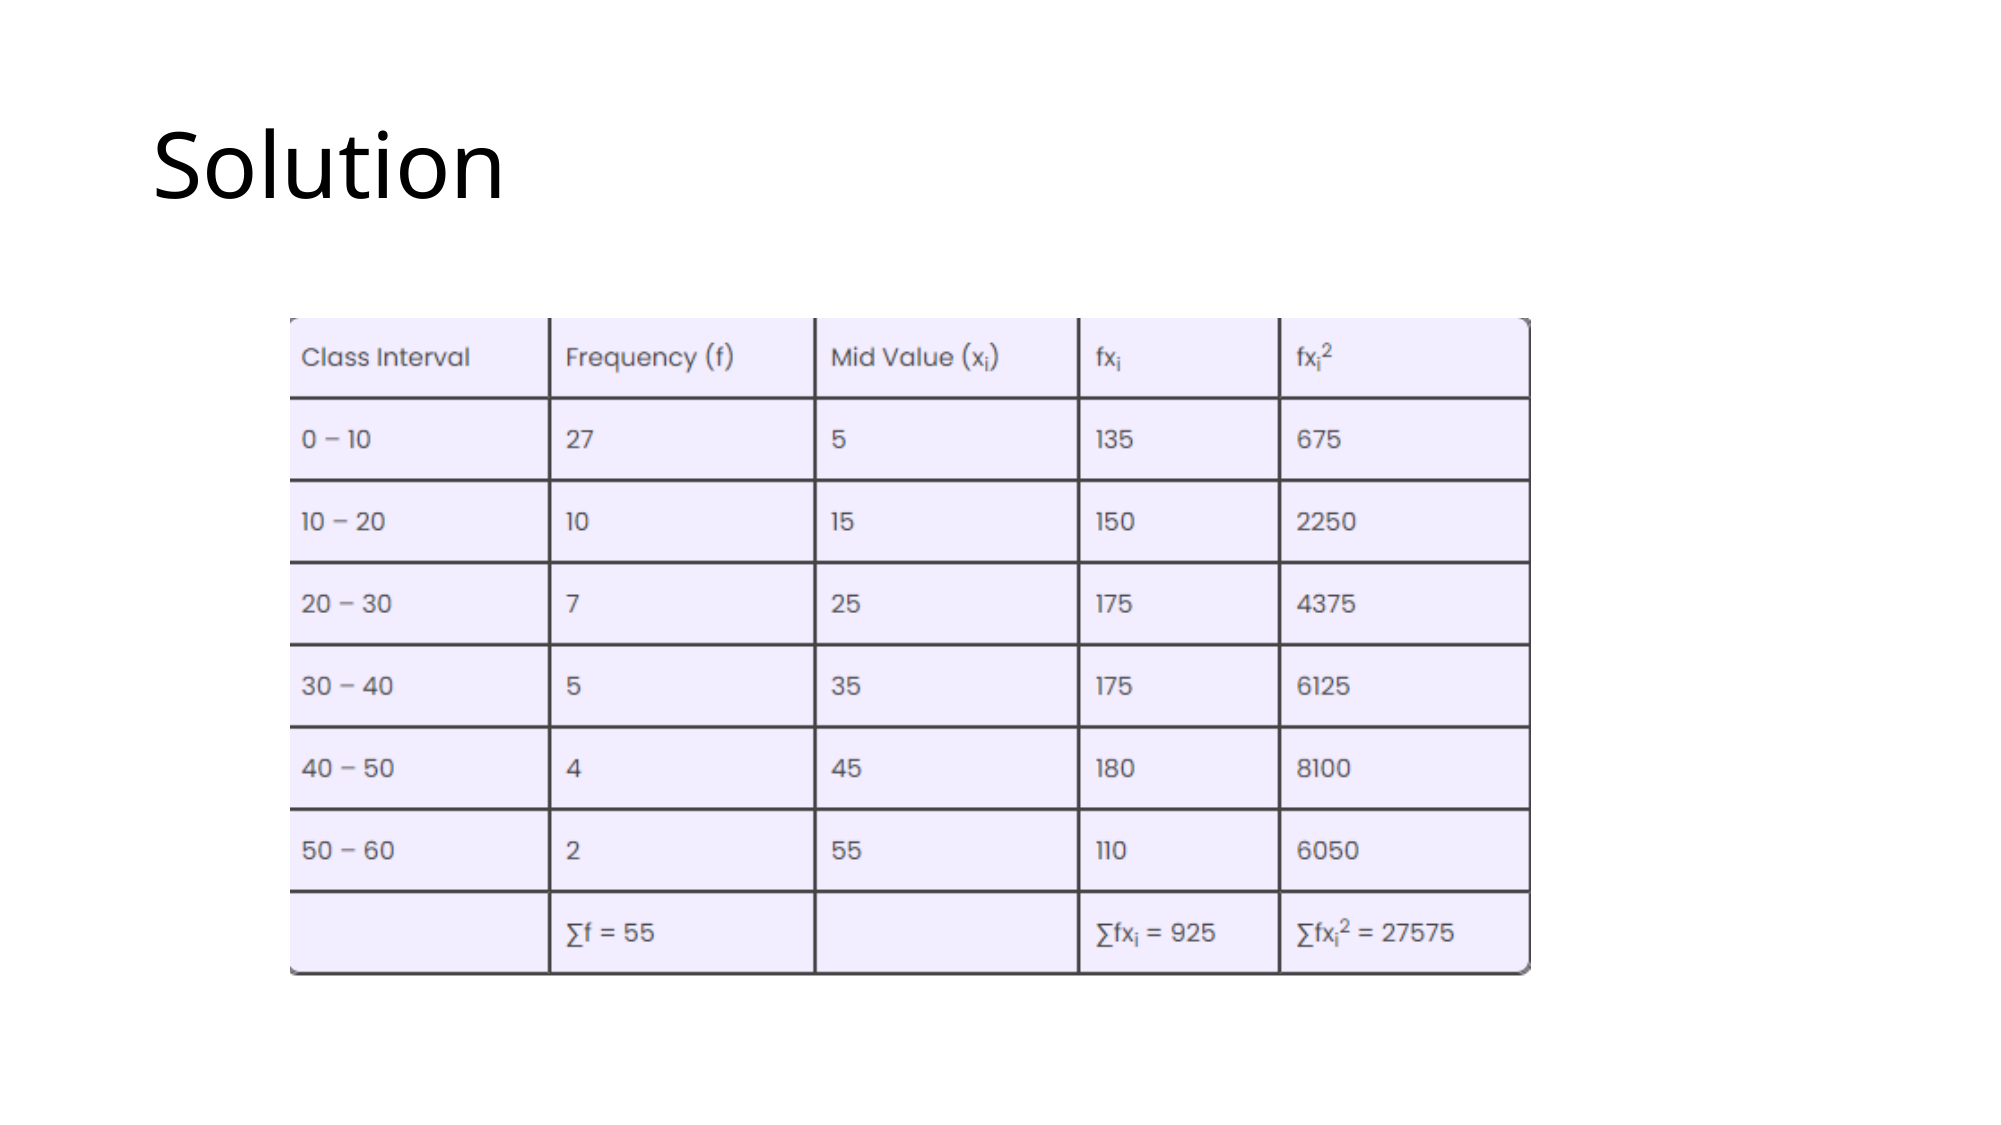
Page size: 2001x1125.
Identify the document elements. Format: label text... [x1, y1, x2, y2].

picture [290, 318, 1531, 984]
title Solution [137, 59, 1863, 278]
